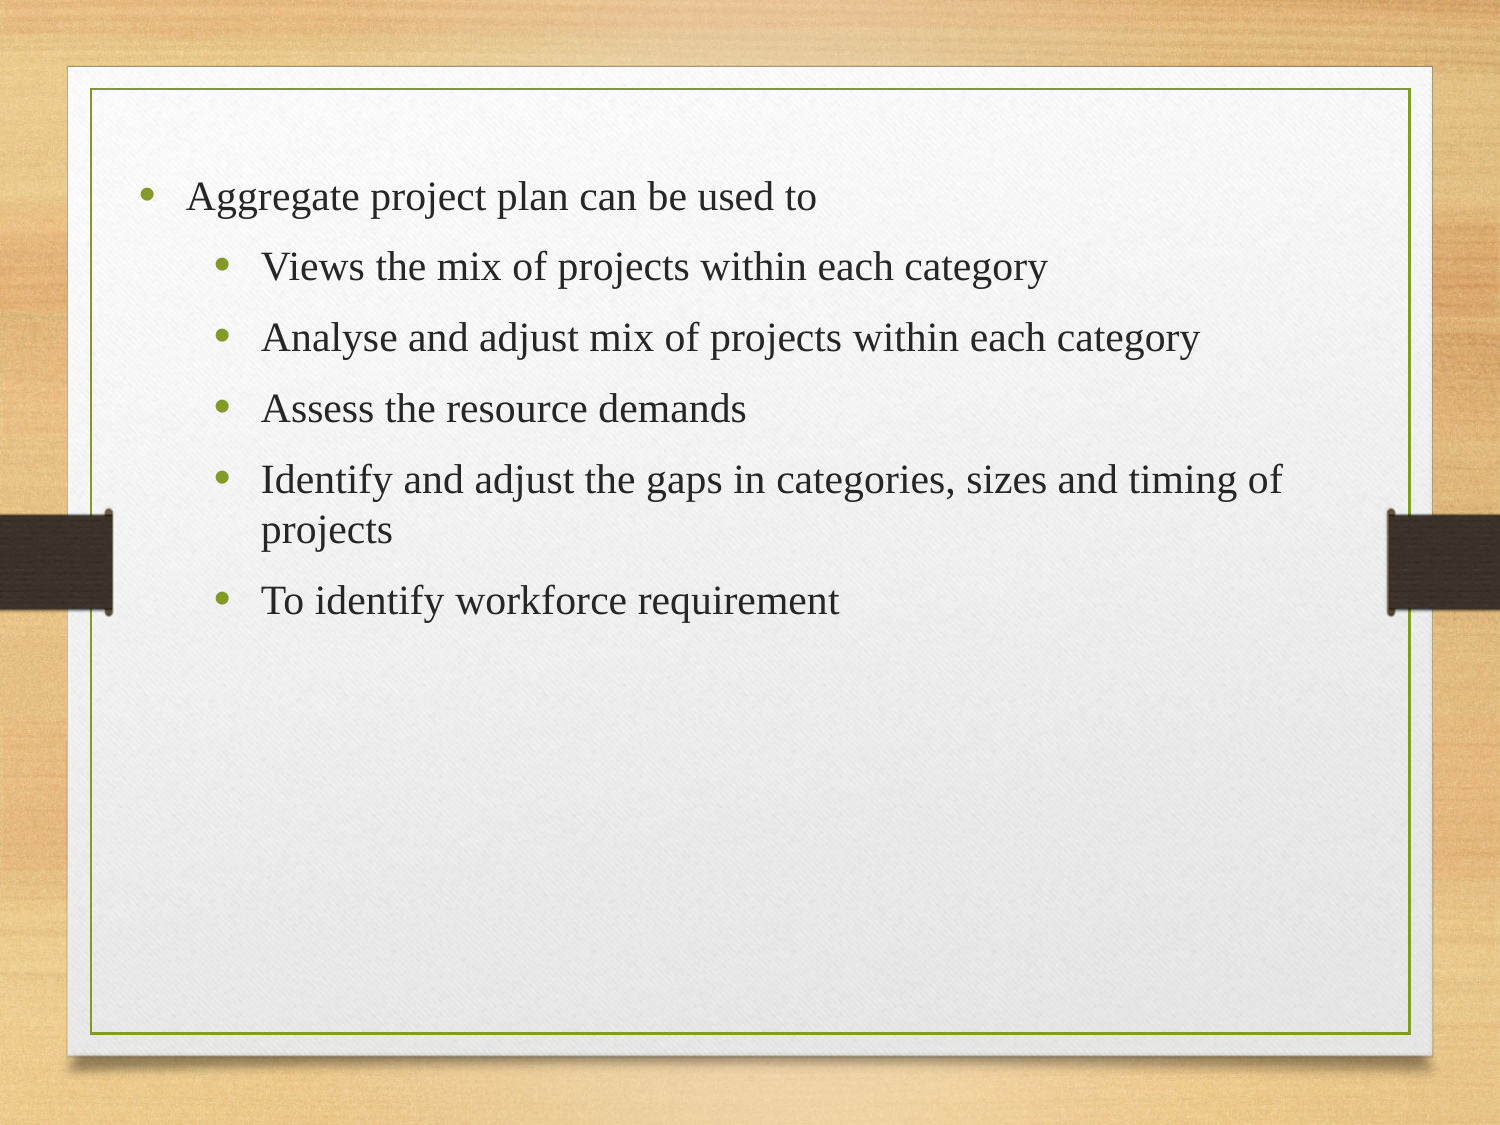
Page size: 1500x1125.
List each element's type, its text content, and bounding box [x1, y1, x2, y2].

list Aggregate project plan can be used to Views the mix of projects within each category Analyse and adjust mix of projects within each category Assess the resource demands Identify and adjust the gaps in categories, sizes and timing of projects To identify workforce requirement [123, 160, 1365, 929]
picture [0, 0, 1500, 1125]
